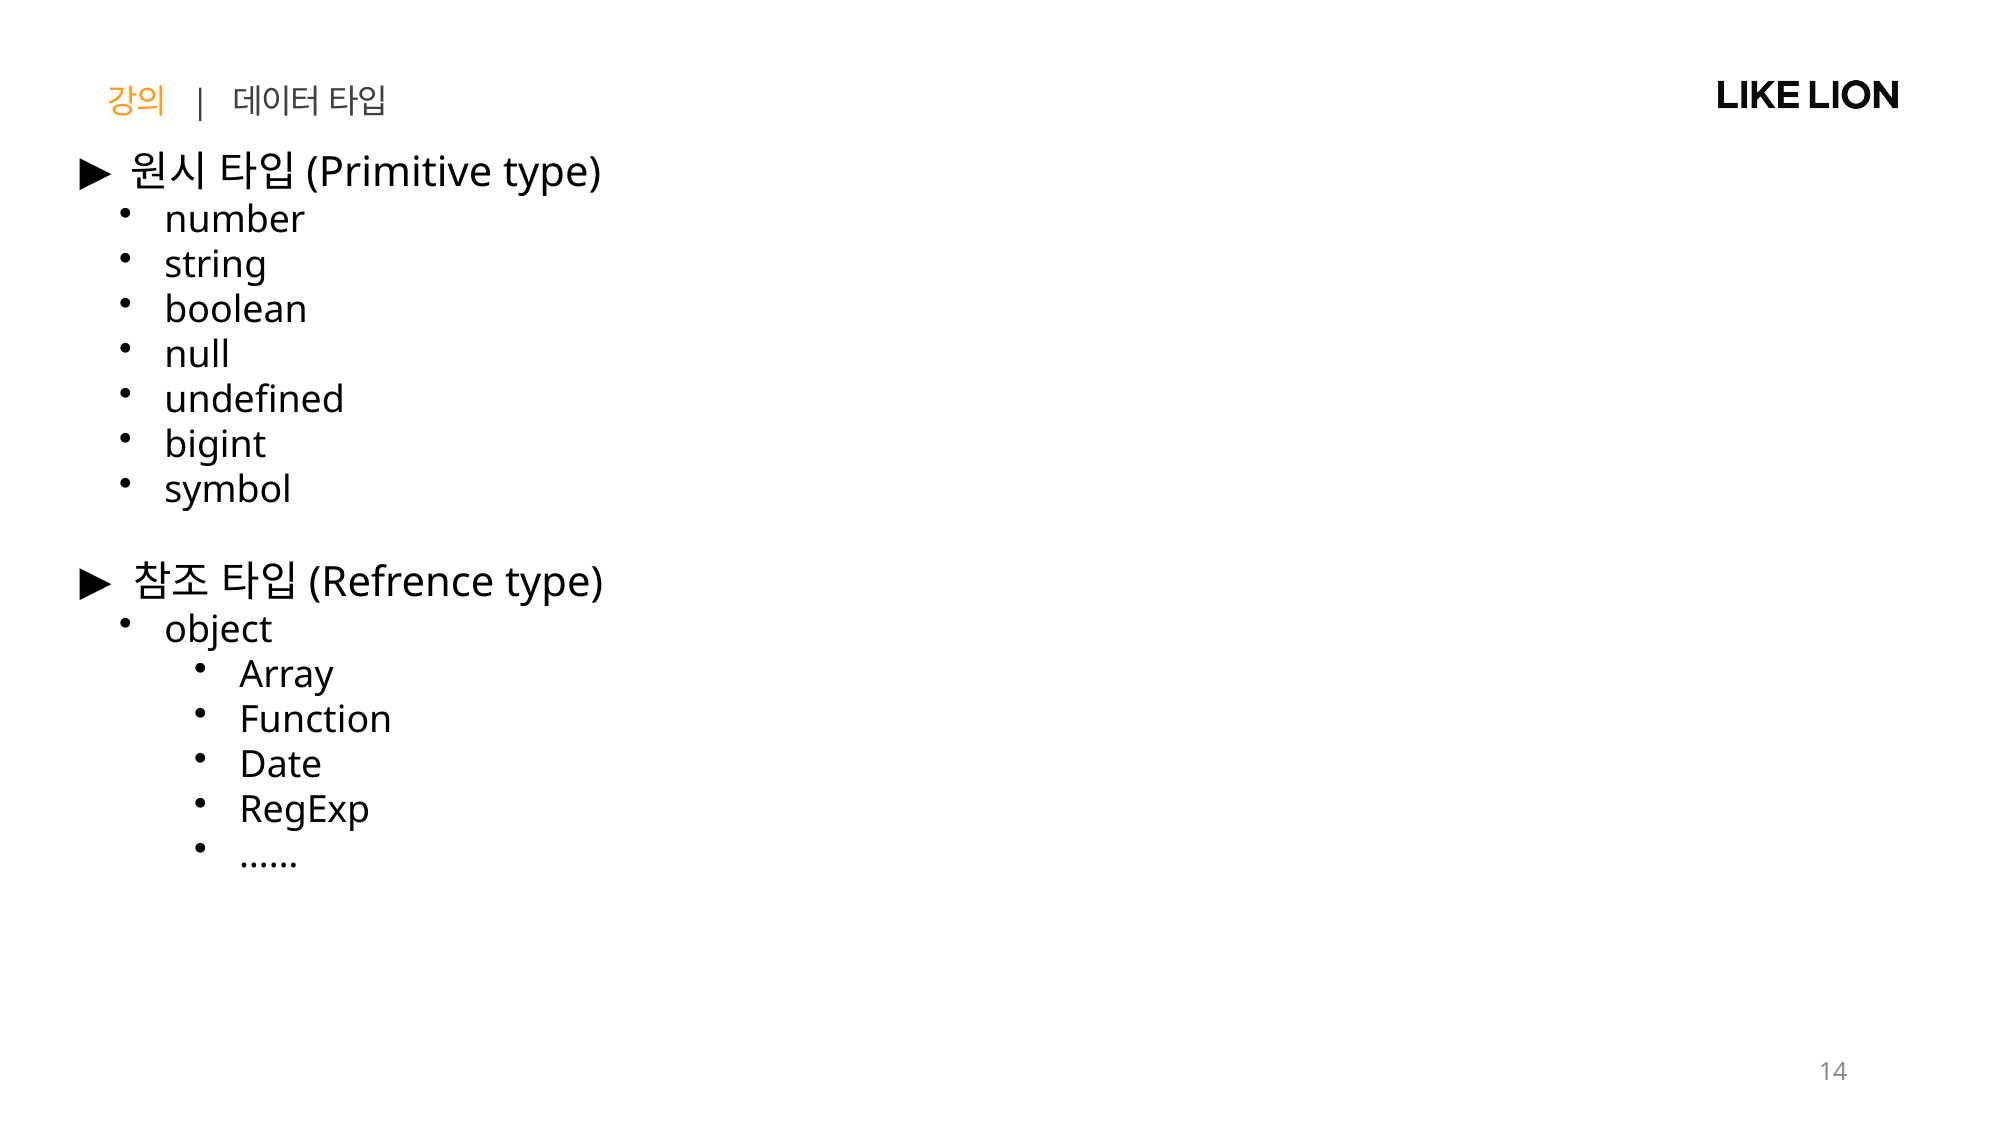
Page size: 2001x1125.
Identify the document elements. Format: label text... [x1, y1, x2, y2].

slide_number 14 [1412, 1042, 1863, 1103]
text_box 강의 | 데이터 타입 [92, 72, 866, 128]
picture [1718, 80, 1898, 109]
text_box 원시 타입(Primitive type) number string boolean null undefined bigint symbol 참조 타입(Refrence type) object Array Function Date RegExp …… [64, 137, 1436, 882]
